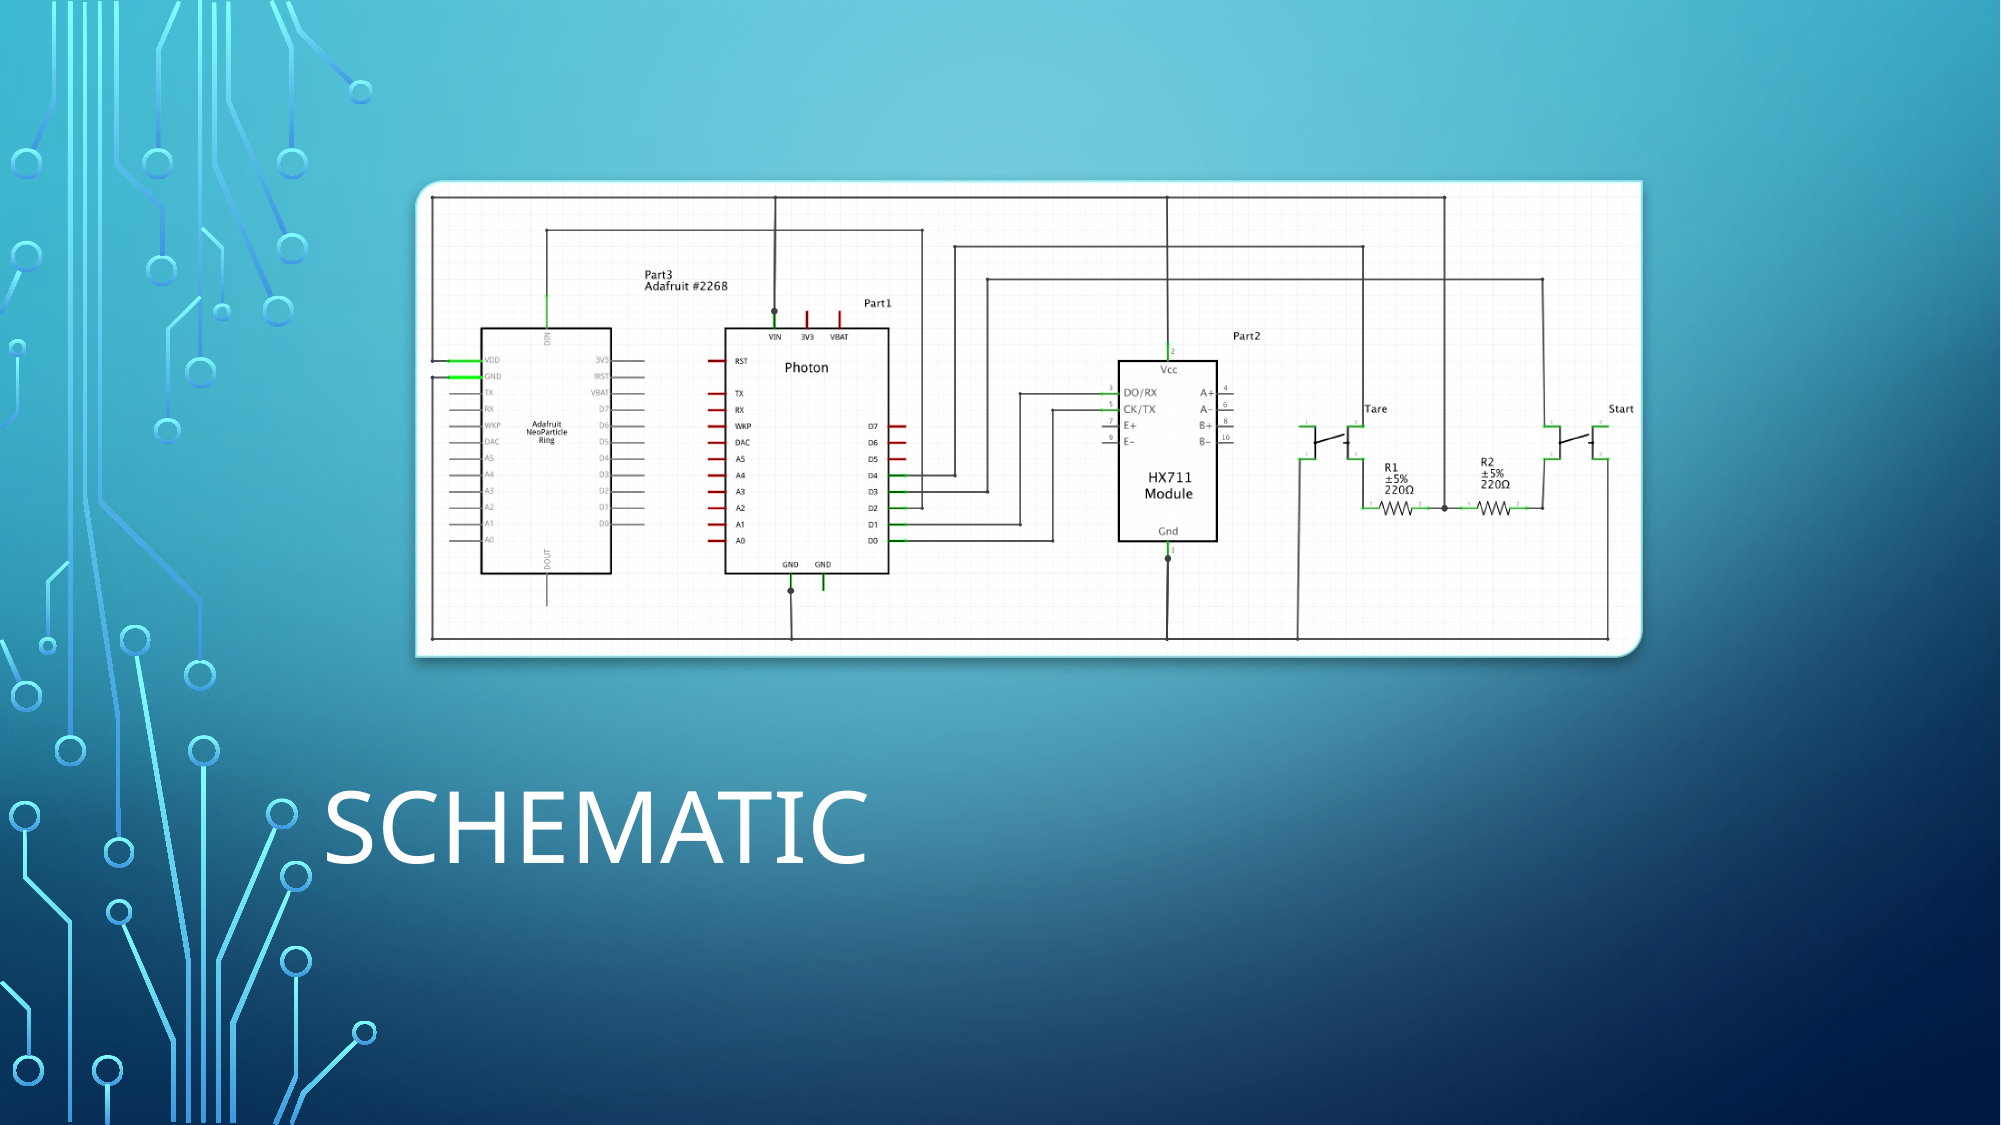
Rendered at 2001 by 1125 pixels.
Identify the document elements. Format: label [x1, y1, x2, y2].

picture [379, 0, 2000, 1125]
text_box [0, 0, 379, 1125]
